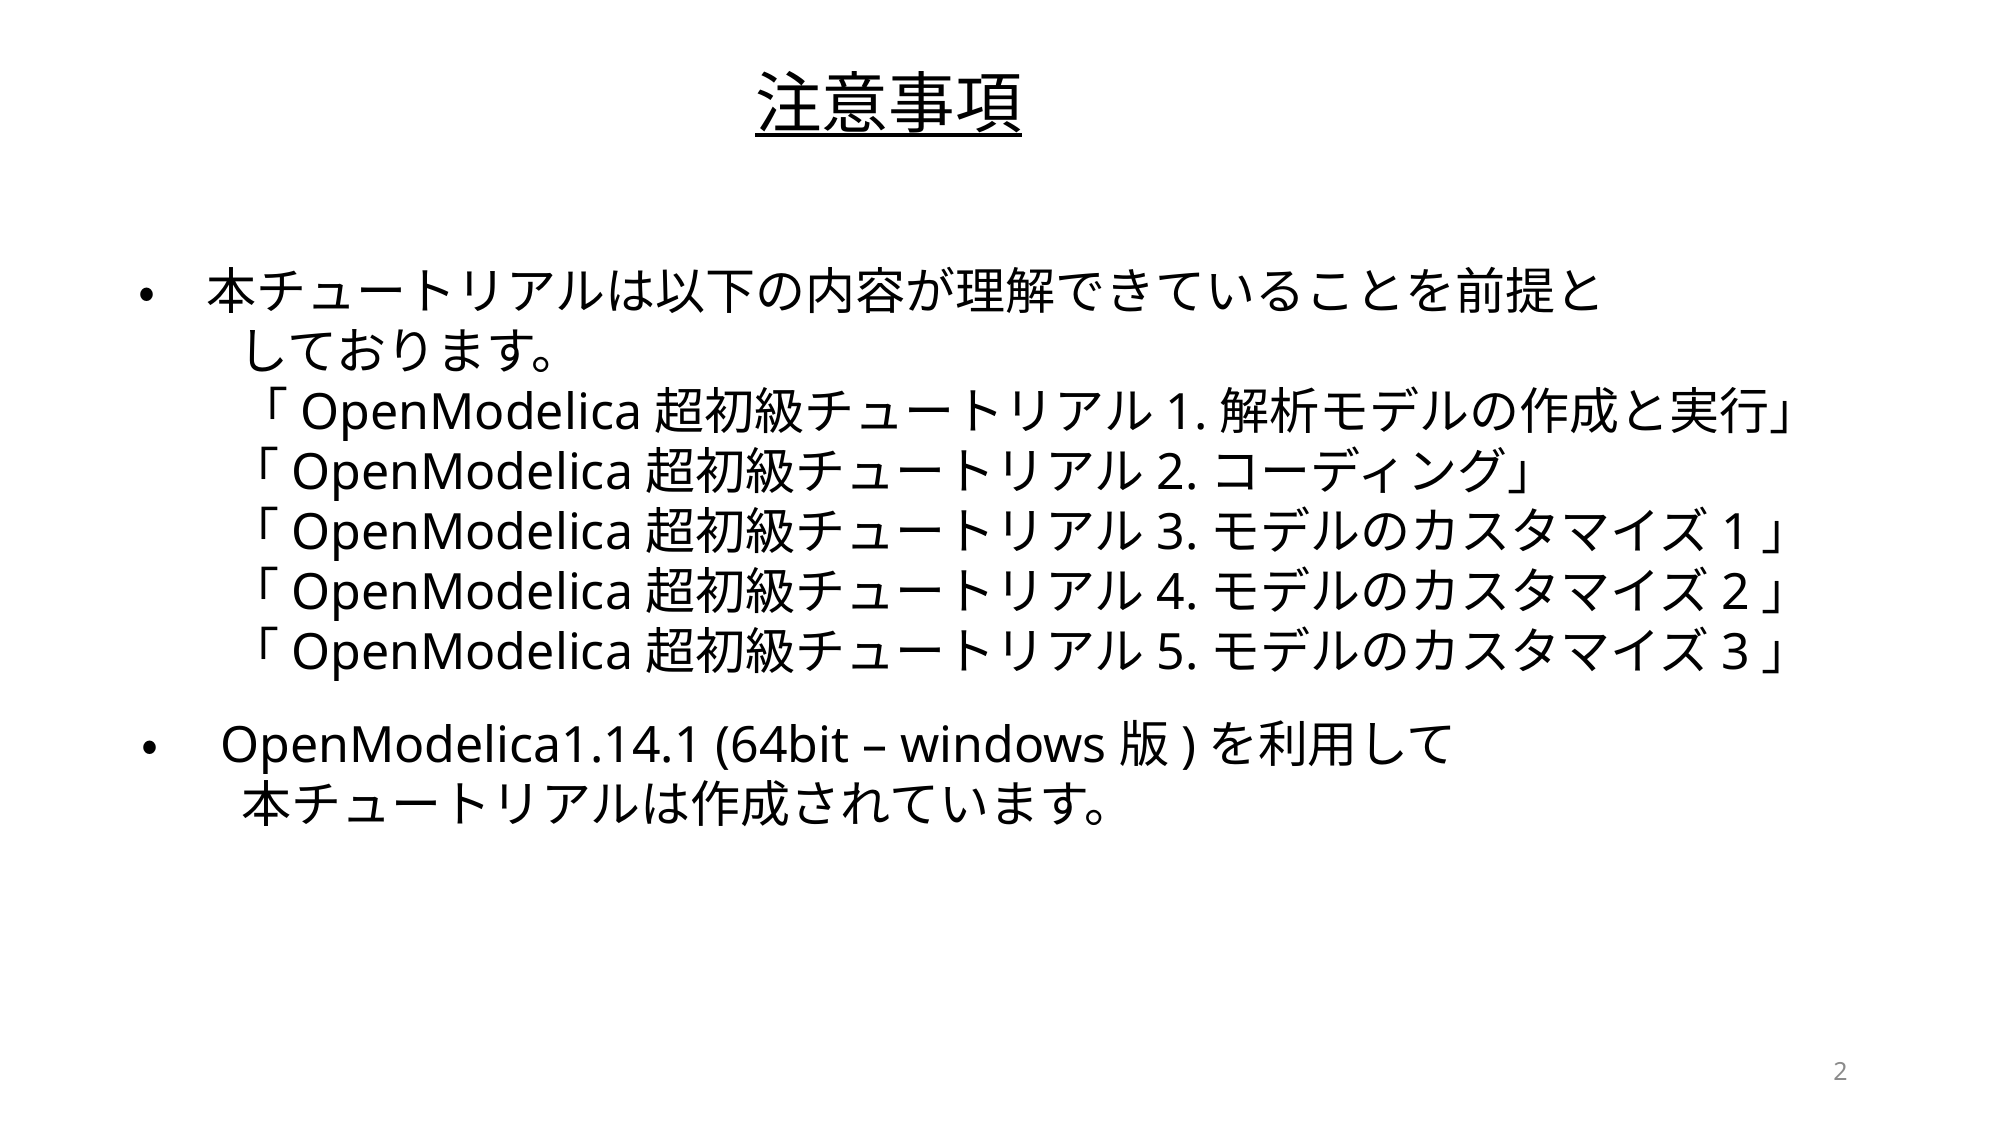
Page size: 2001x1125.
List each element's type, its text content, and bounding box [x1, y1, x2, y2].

text_box ・ OpenModelica1.14.1 (64bit – windows版)を利用して 本チュートリアルは作成されています。 [126, 704, 1472, 840]
text_box 注意事項 [740, 53, 1038, 149]
slide_number 2 [1412, 1042, 1863, 1103]
text_box ・ 本チュートリアルは以下の内容が理解できていることを前提と しております。 「OpenModelica超初級チュートリアル1.解析モデルの作成と実行」 「OpenModelica超初級チュートリアル2.コーディング」 「OpenModelica超初級チュートリアル3.モデルのカスタマイズ1」 「OpenModelica超初級チュートリアル4.モデルのカスタマイズ2」 「OpenModelica超初級チュートリアル5.モデルのカスタマイズ3」 [124, 252, 1835, 688]
